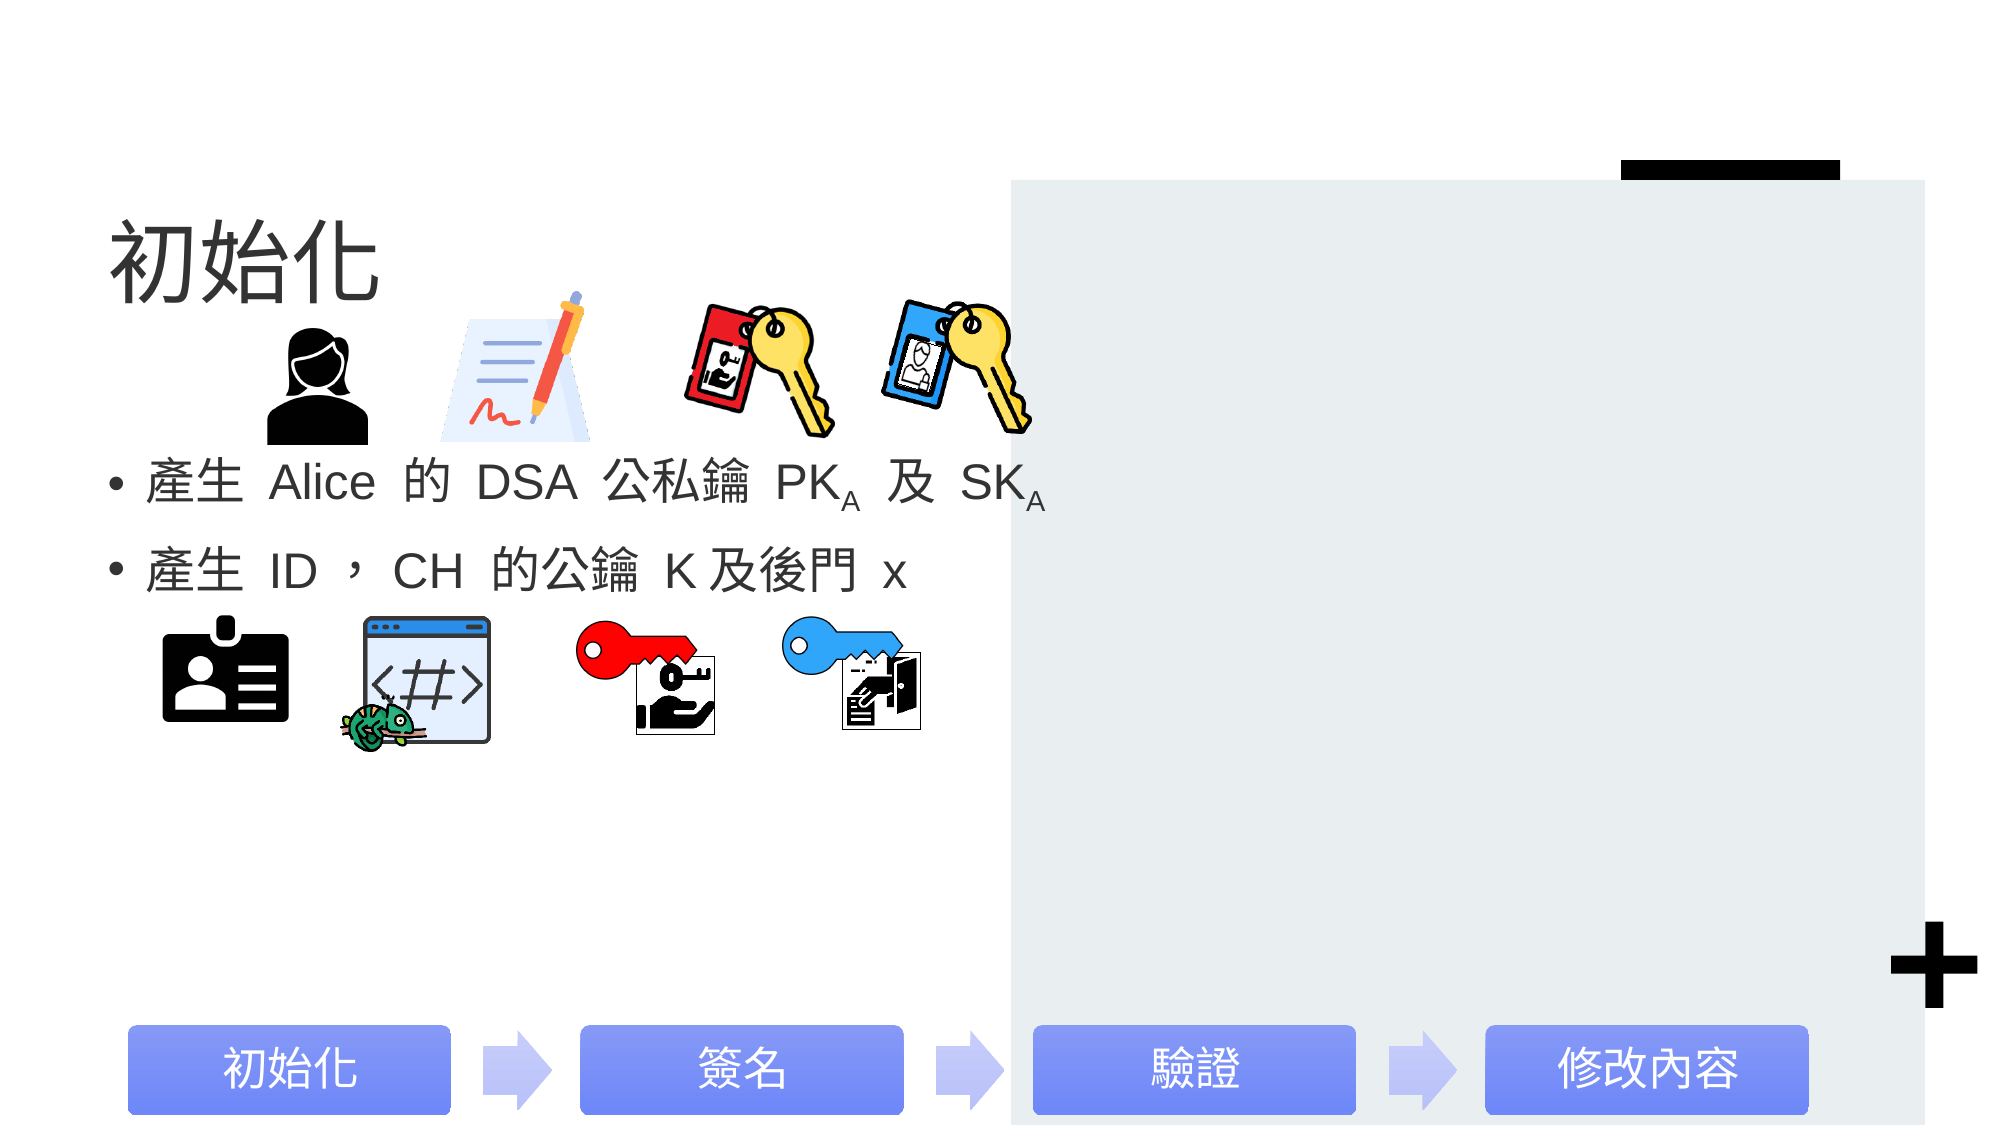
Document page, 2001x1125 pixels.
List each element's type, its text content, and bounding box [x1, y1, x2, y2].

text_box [439, 291, 609, 442]
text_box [127, 1025, 1810, 1116]
title 初始化 [92, 197, 1449, 435]
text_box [571, 584, 715, 735]
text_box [684, 295, 835, 446]
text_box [150, 593, 301, 750]
list 產生 Alice 的 DSA 公私鑰 PKA 及 SKA 產生 ID，CH 的公鑰 K及後門 x [92, 441, 1449, 965]
picture [242, 316, 393, 467]
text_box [340, 616, 491, 794]
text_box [777, 580, 921, 731]
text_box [881, 291, 1032, 446]
